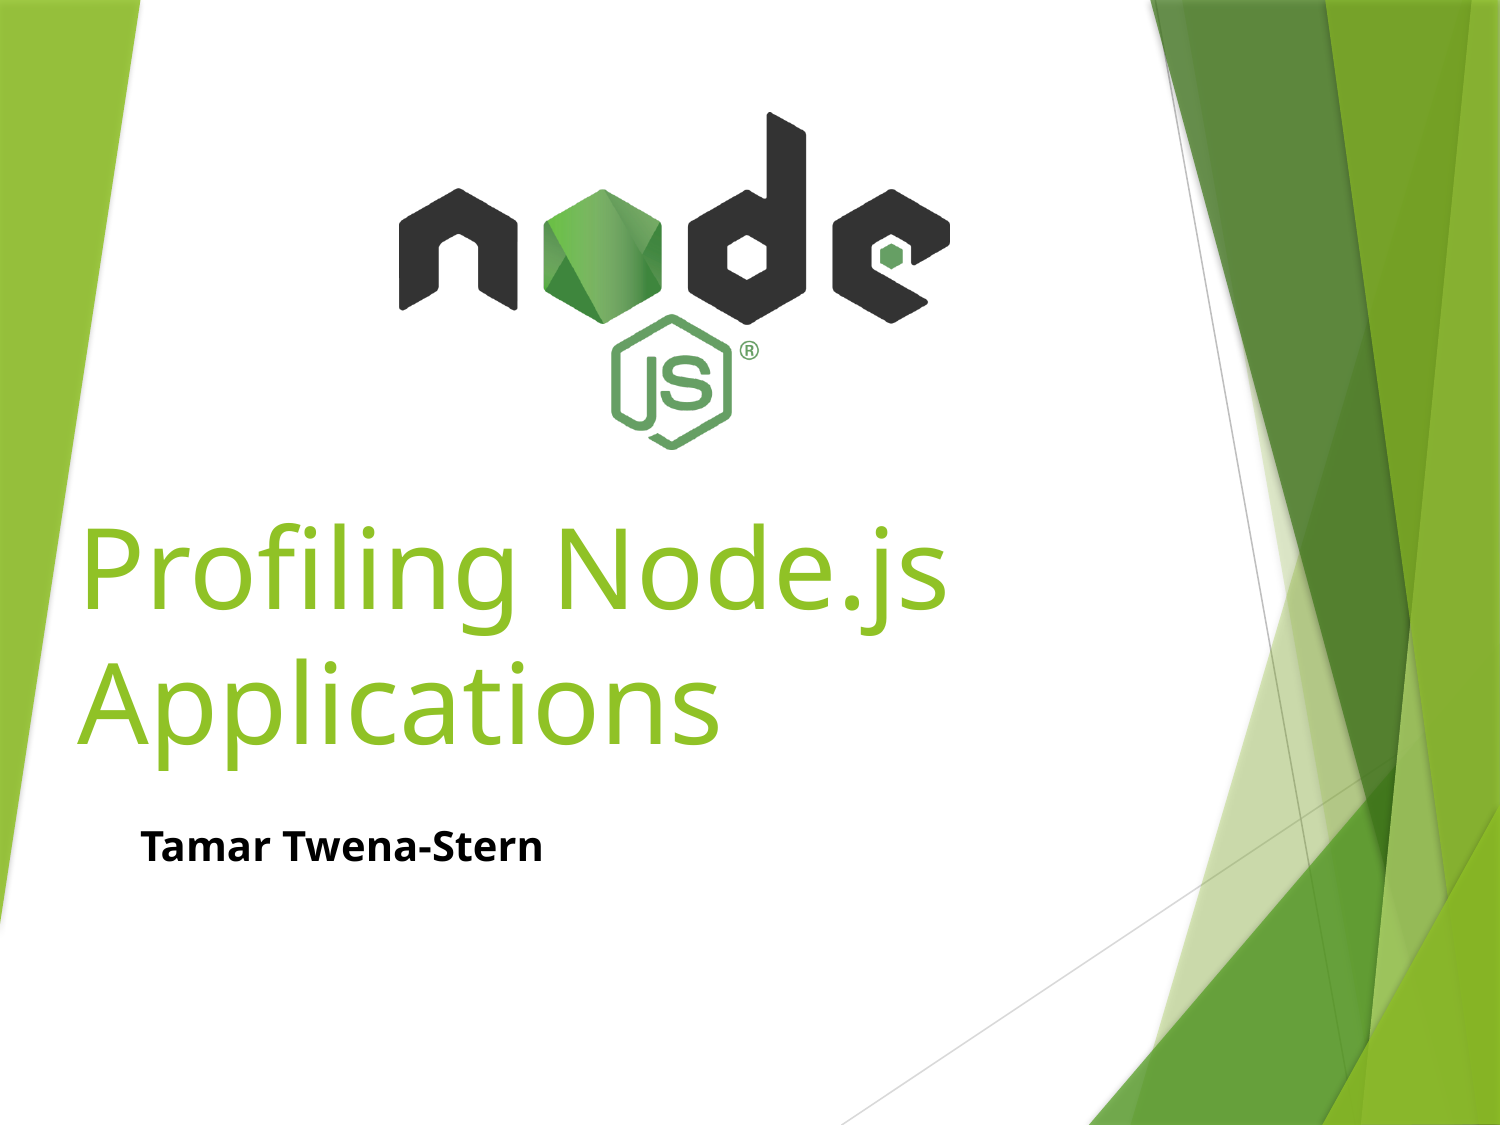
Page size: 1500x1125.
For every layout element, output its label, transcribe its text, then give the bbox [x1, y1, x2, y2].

picture [399, 111, 951, 450]
subtitle Tamar Twena-Stern [125, 812, 563, 993]
title Profiling Node.js Applications [62, 504, 1201, 775]
